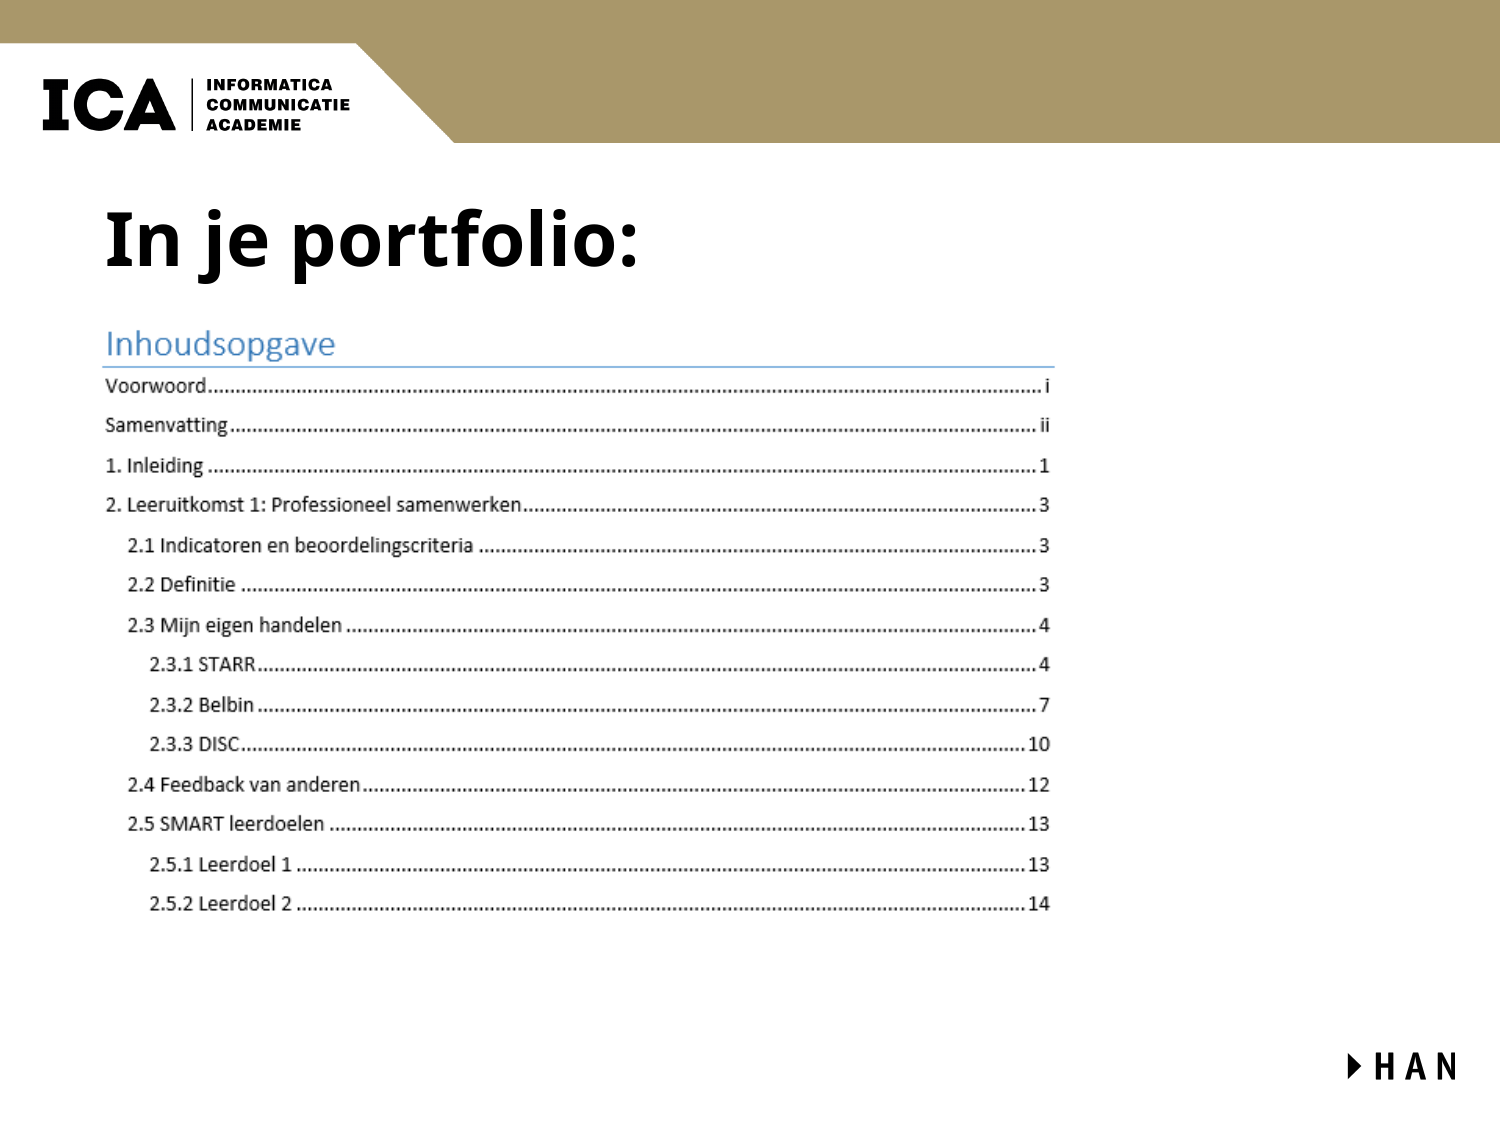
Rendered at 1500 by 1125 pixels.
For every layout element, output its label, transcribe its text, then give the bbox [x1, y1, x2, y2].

picture [90, 318, 1091, 929]
title In je portfolio: [90, 183, 1089, 298]
